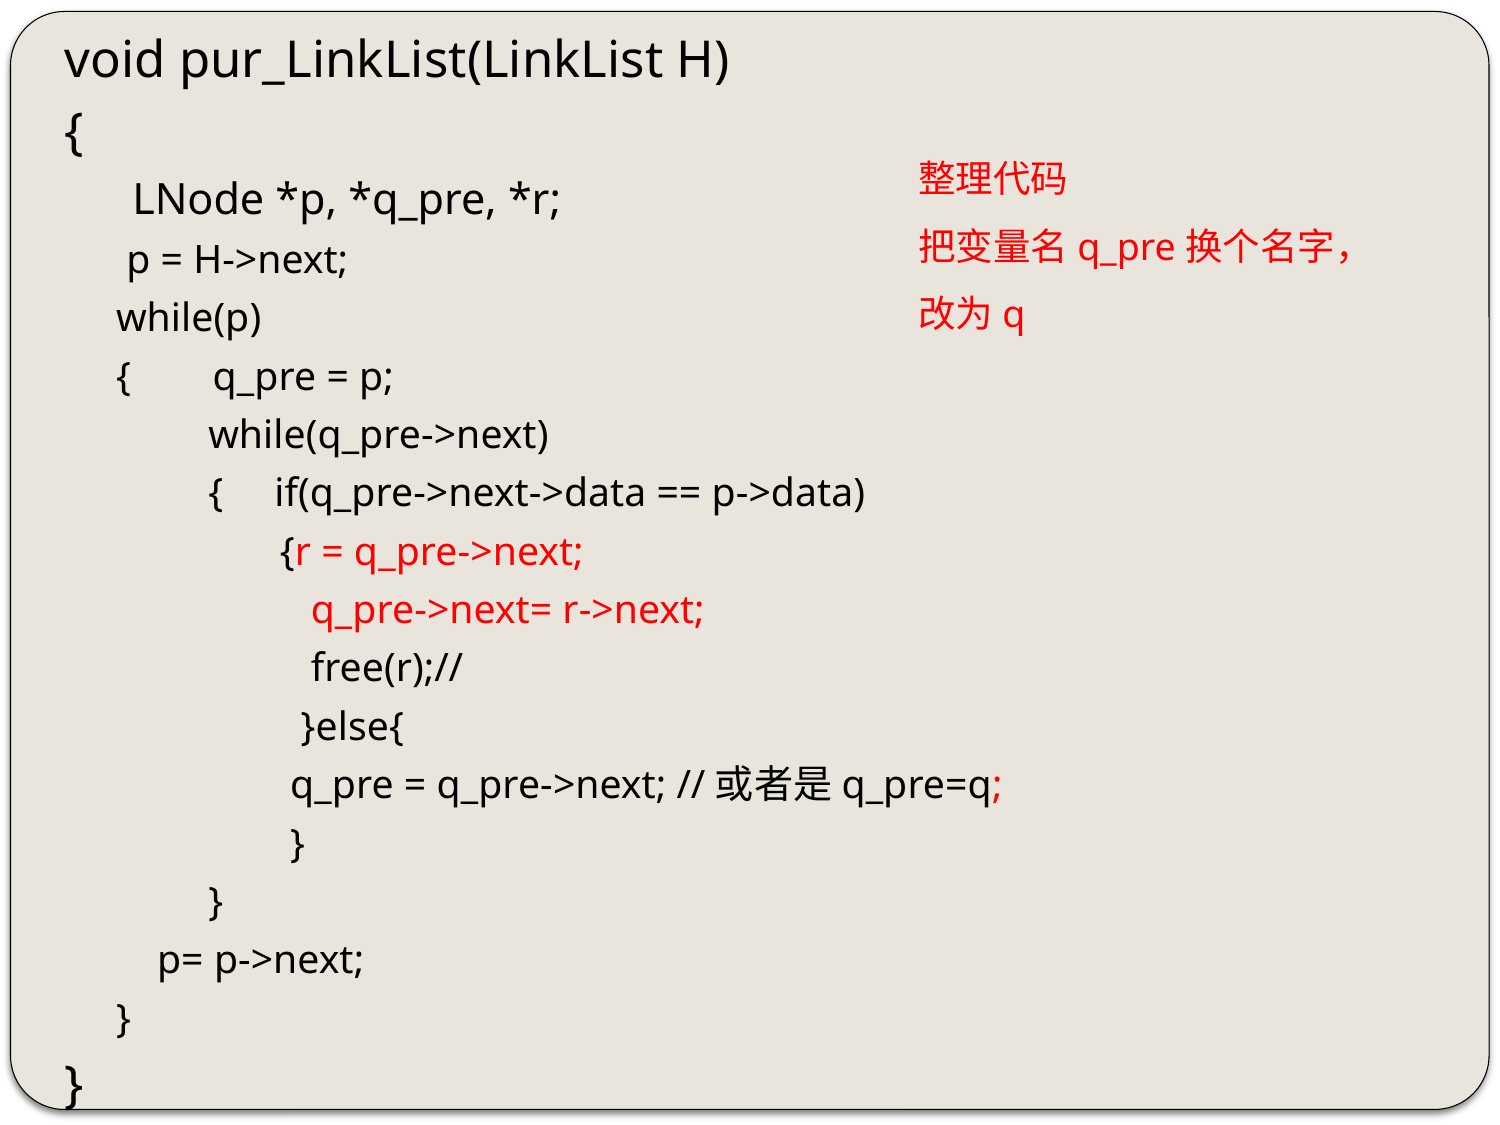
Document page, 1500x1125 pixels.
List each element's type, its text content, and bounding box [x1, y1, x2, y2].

list void pur_LinkList(LinkList H) { LNode *p, *q_pre, *r; p = H->next; while(p) { q_pre = p; while(q_pre->next) { if(q_pre->next->data == p->data) {r = q_pre->next; q_pre->next= r->next; free(r);// }else{ q_pre = q_pre->next; //或者是q_pre=q; } } p= p->next; } } [50, 19, 1282, 1125]
text_box 整理代码 把变量名q_pre换个名字，改为q [903, 125, 1388, 411]
